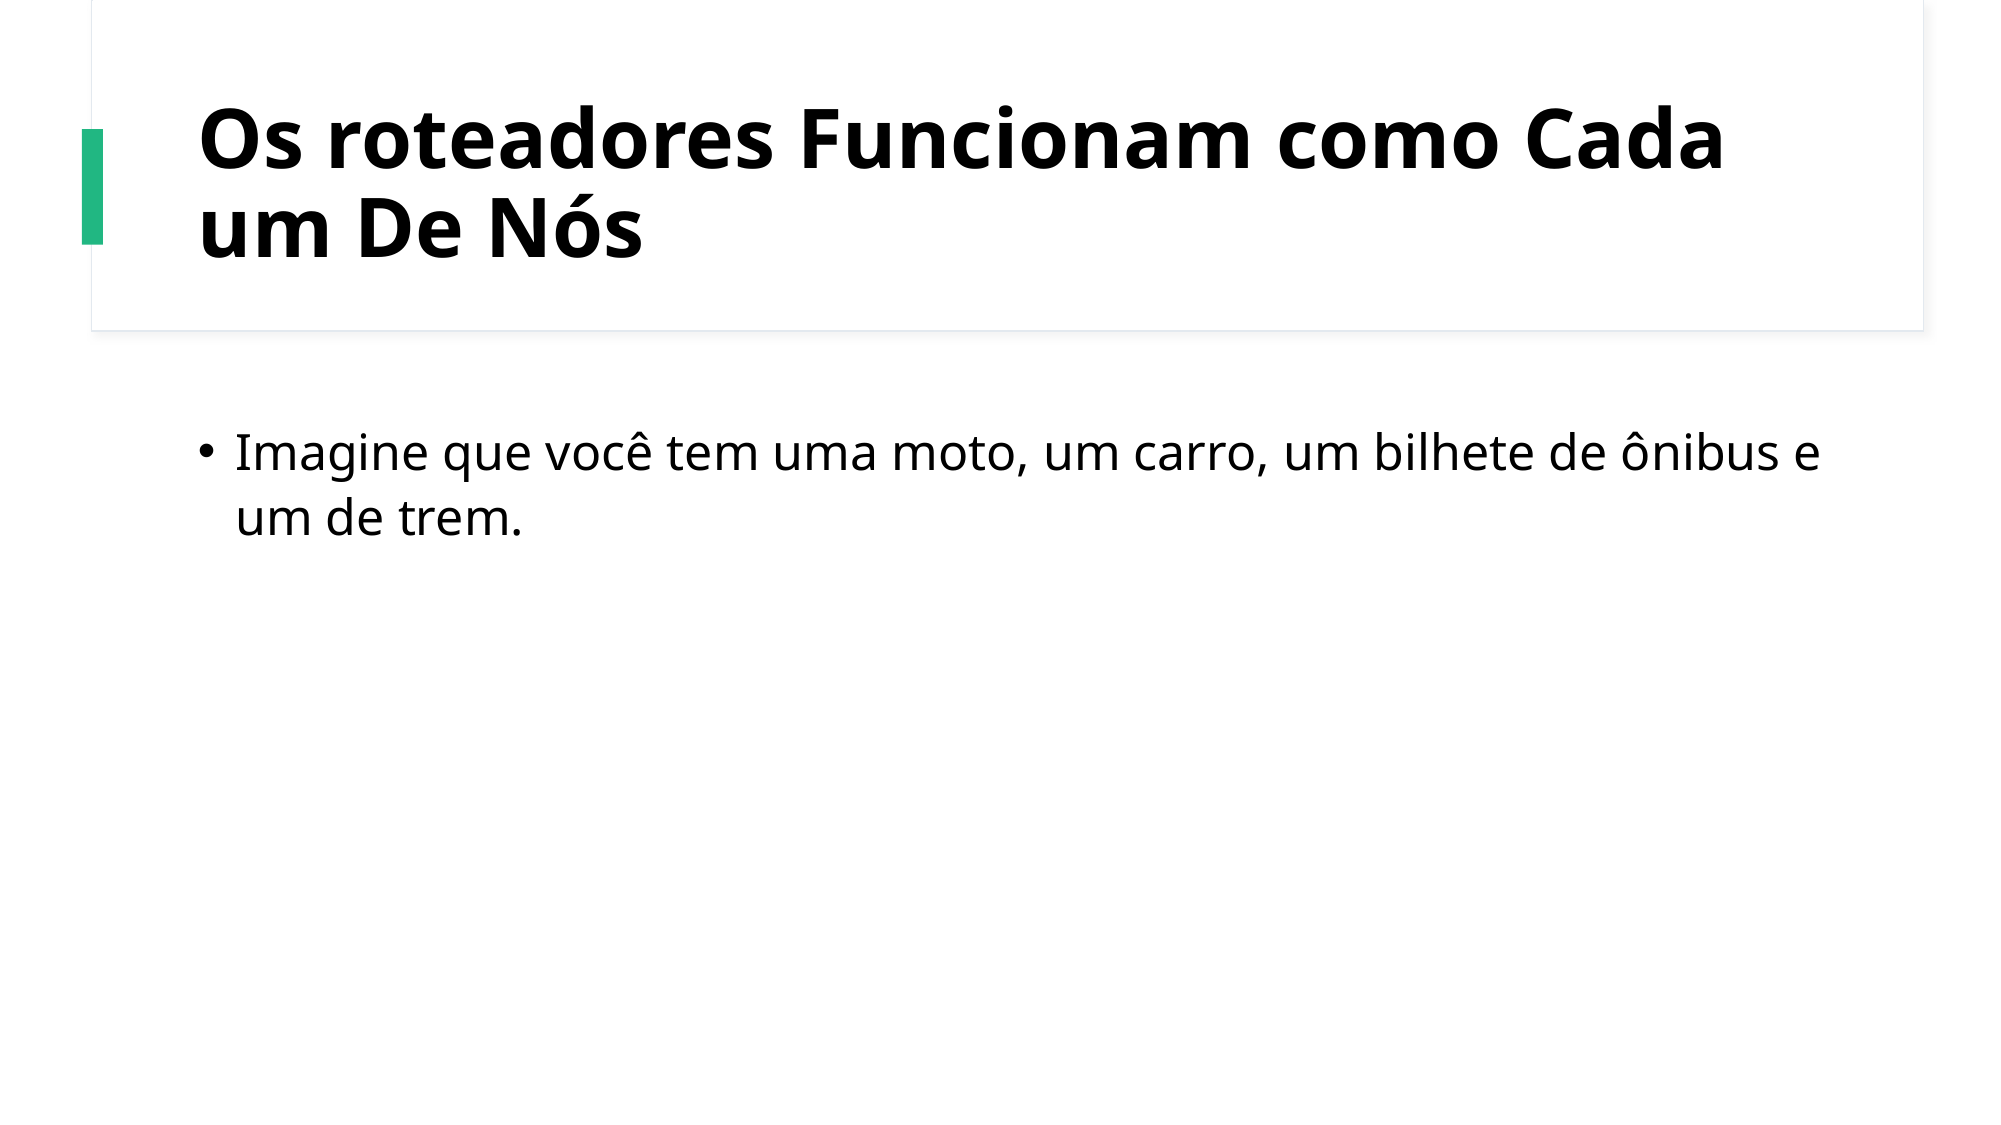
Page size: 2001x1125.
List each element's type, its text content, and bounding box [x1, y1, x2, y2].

title Os roteadores Funcionam como Cada um De Nós [183, 90, 1851, 284]
list Imagine que você tem uma moto, um carro, um bilhete de ônibus e um de trem. [183, 406, 1851, 1013]
